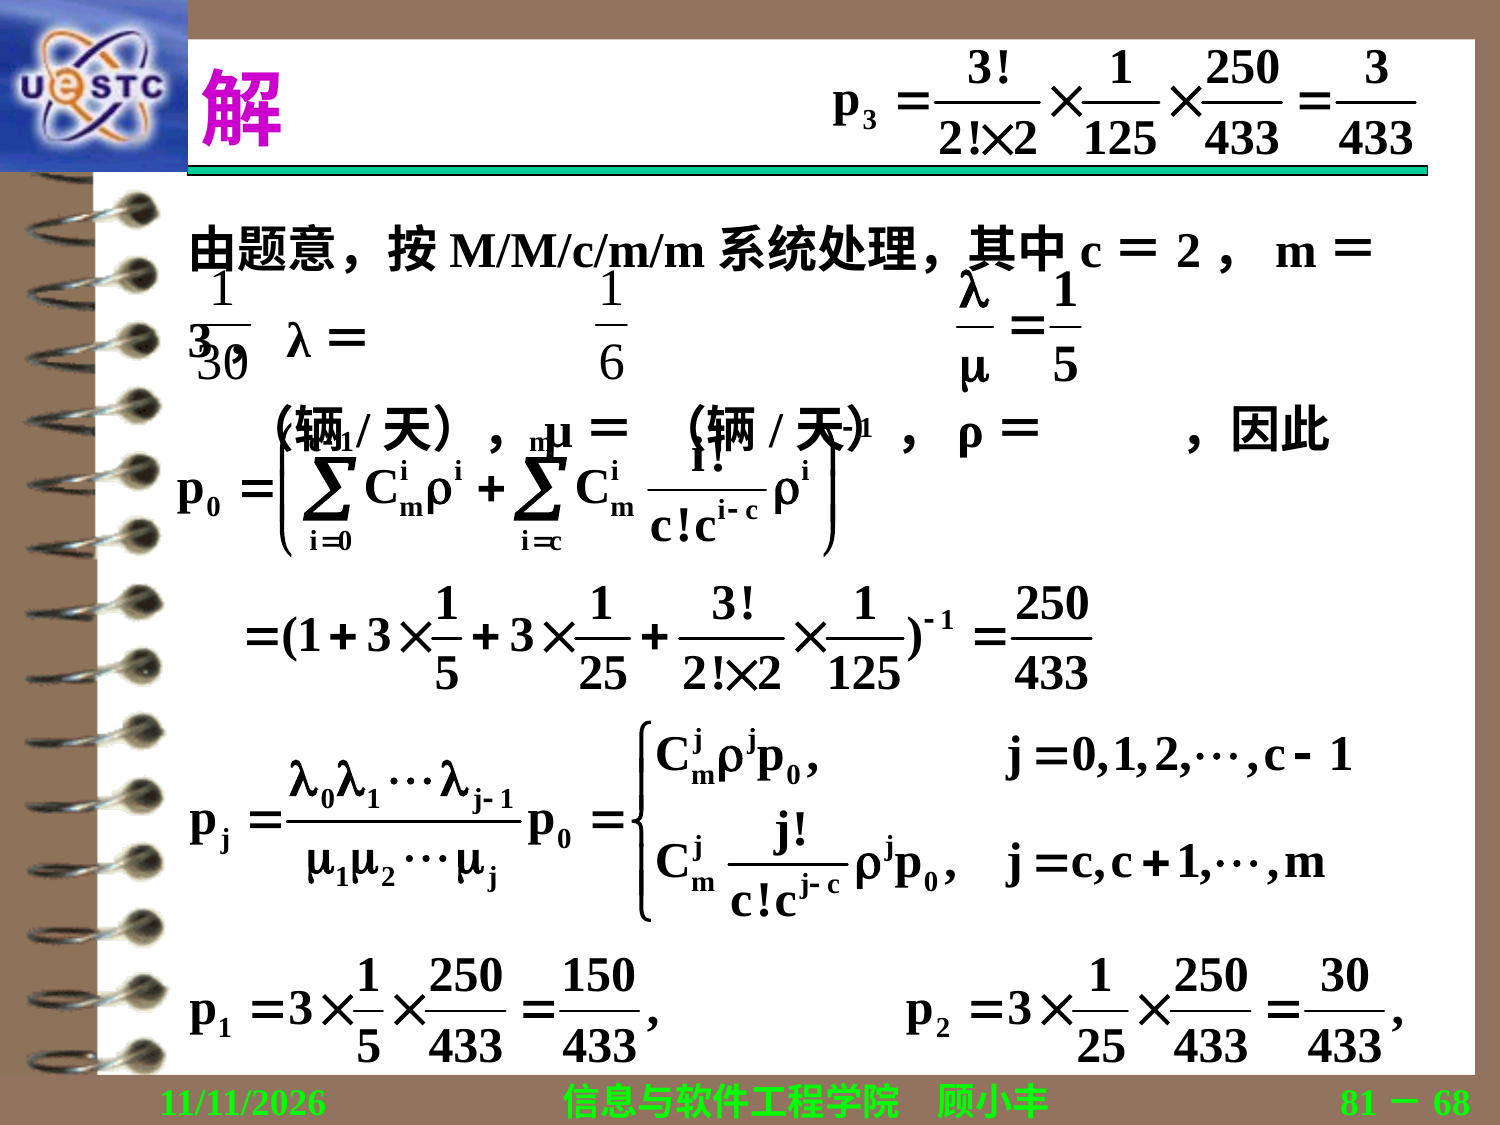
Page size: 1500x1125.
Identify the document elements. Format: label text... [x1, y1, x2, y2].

footer 信息与软件工程学院 顾小丰 [462, 1077, 1151, 1123]
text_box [947, 253, 1093, 401]
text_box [899, 940, 1413, 1075]
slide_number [159, 1077, 435, 1123]
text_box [170, 403, 1101, 700]
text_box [183, 709, 1359, 931]
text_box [182, 940, 667, 1075]
list 由题意，按M/M/c/m/m系统处理，其中c＝2，m＝3，λ＝ （辆/天），μ＝ （辆/天），ρ＝ ，因此 [187, 187, 1450, 358]
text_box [586, 255, 640, 392]
title 解 [200, 56, 821, 157]
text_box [826, 32, 1427, 166]
picture [0, 0, 194, 1075]
slide_number 81－68 [1220, 1077, 1471, 1123]
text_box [185, 255, 260, 392]
